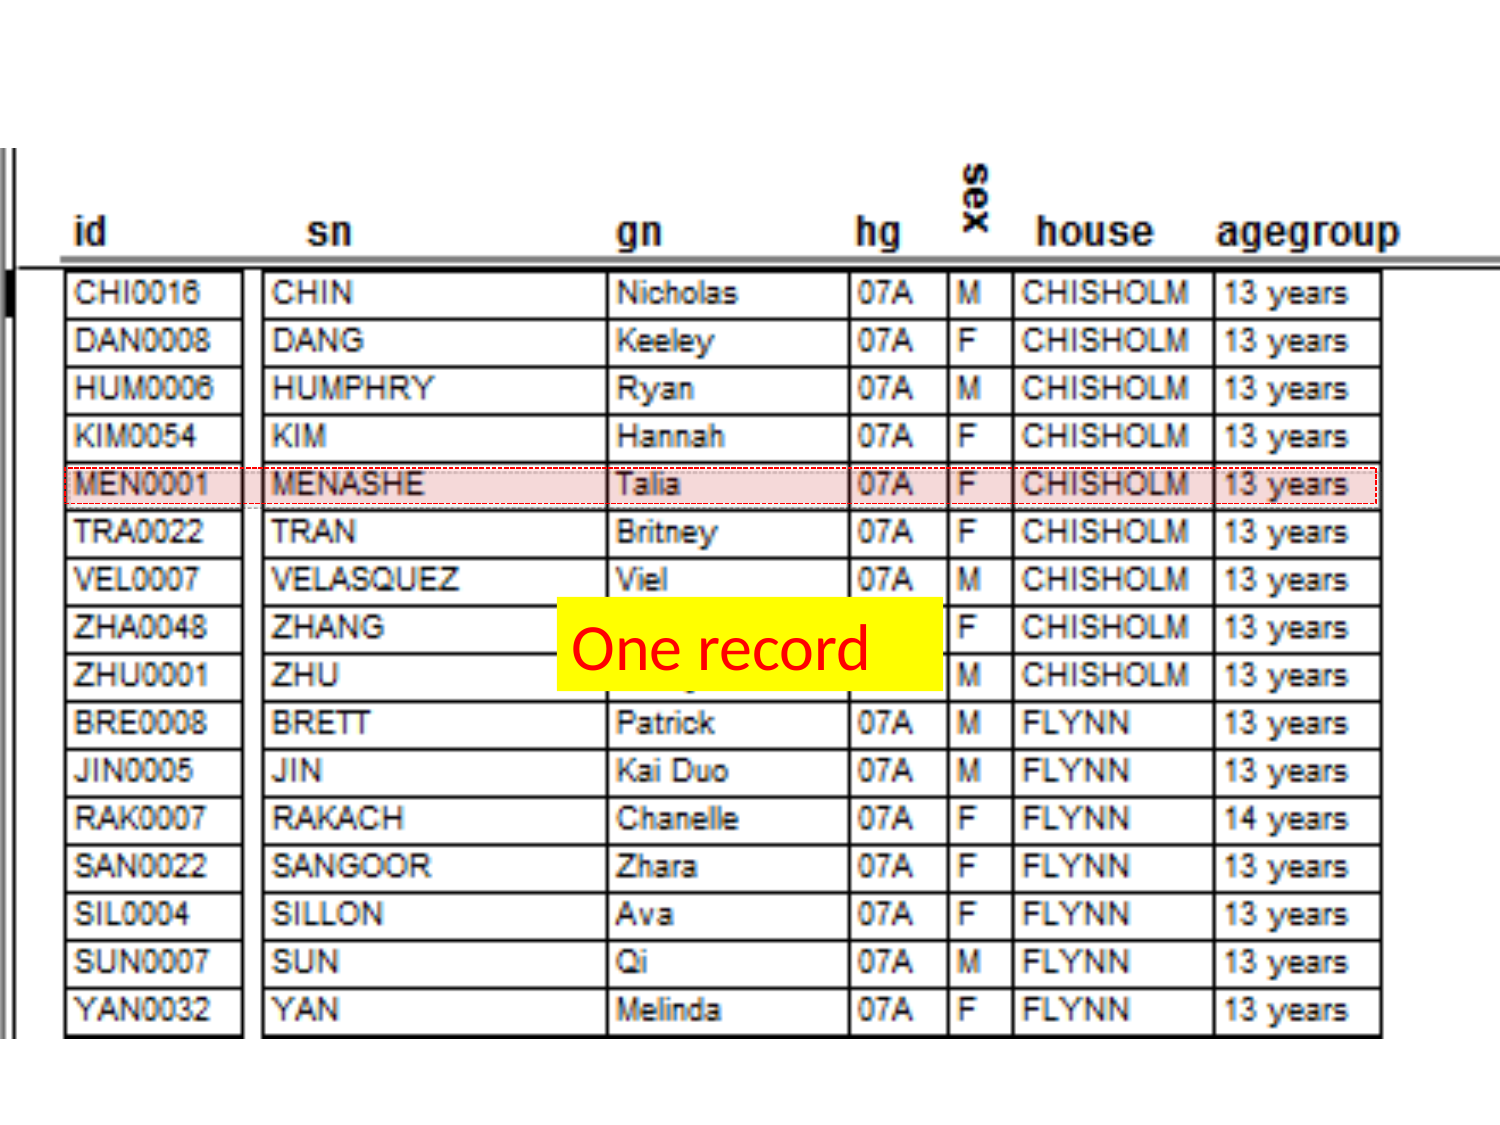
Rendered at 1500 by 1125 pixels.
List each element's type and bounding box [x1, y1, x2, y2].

picture [0, 148, 1500, 1039]
